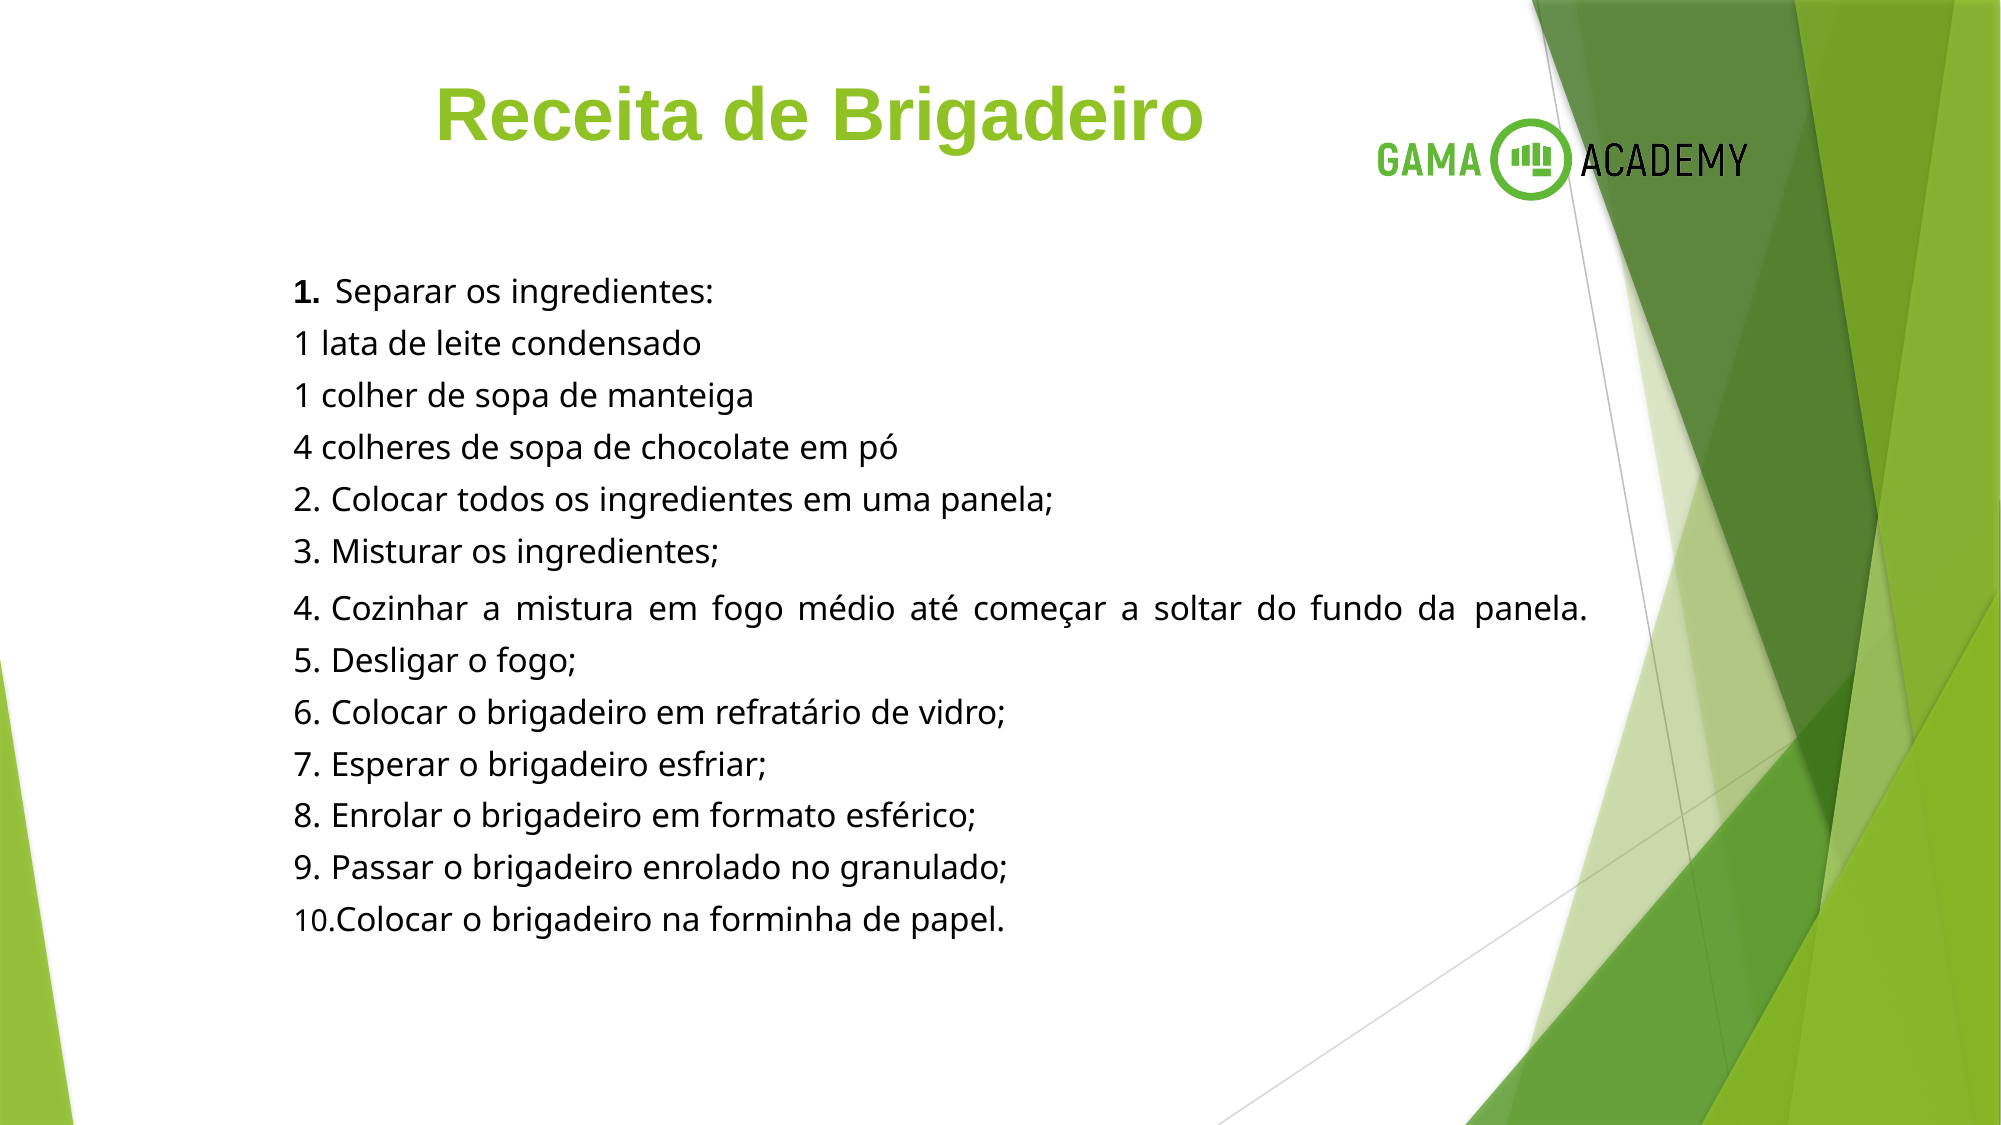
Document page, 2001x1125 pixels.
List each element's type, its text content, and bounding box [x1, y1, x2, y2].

text_box 1. Separar os ingredientes: 1 lata de leite condensado 1 colher de sopa de manteiga 4 colheres de sopa de chocolate em pó Colocar todos os ingredientes em uma panela; Misturar os ingredientes; Cozinhar a mistura em fogo médio até começar a soltar do fundo da panela. Desligar o fogo; Colocar o brigadeiro em refratário de vidro; Esperar o brigadeiro esfriar; Enrolar o brigadeiro em formato esférico; Passar o brigadeiro enrolado no granulado; Colocar o brigadeiro na forminha de papel. [267, 245, 2000, 1006]
title Receita de Brigadeiro [115, 57, 1316, 183]
picture [1317, 56, 1810, 262]
